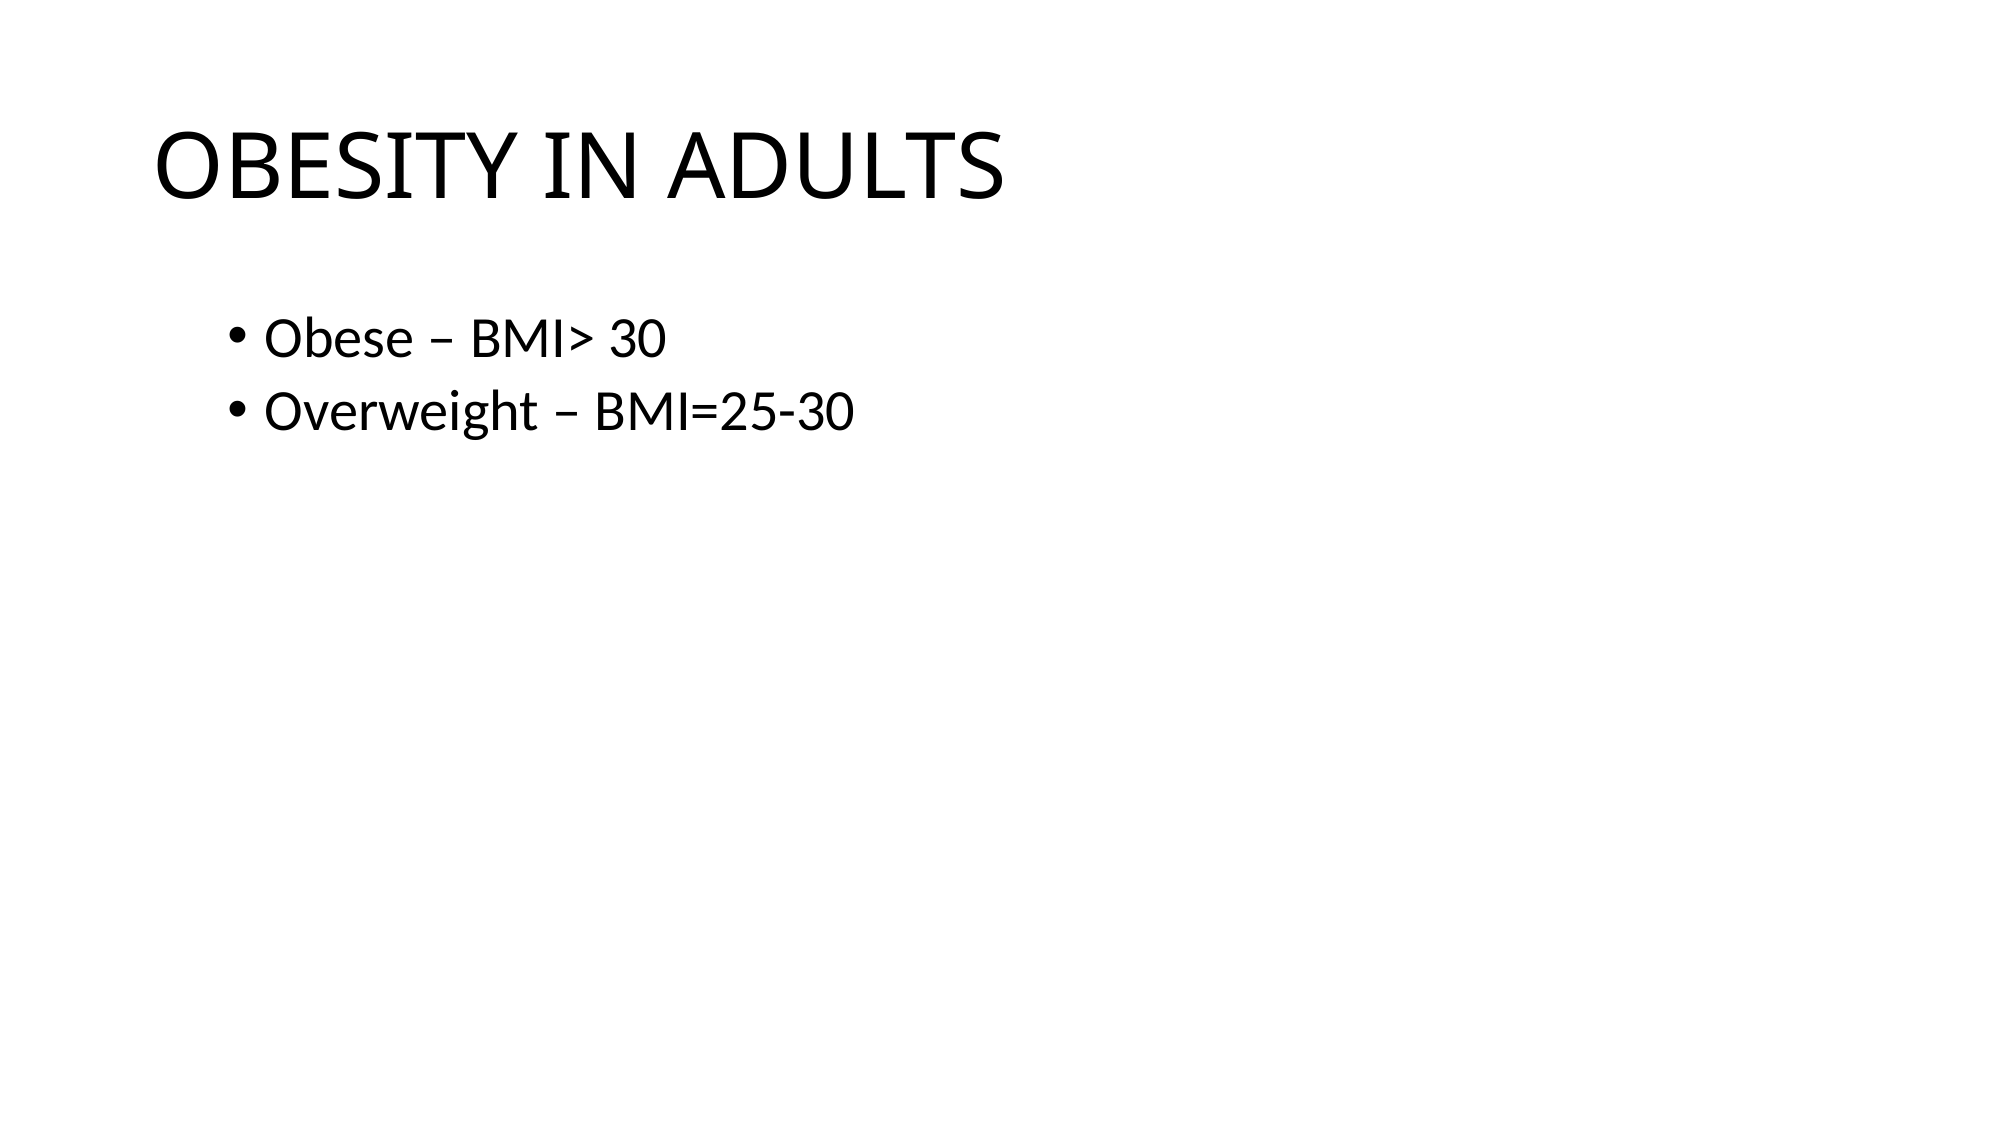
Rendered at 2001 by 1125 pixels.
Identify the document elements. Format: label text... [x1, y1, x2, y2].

title OBESITY IN ADULTS [137, 59, 1863, 278]
list Obese – BMI> 30 Overweight – BMI=25-30 [137, 299, 1863, 1014]
